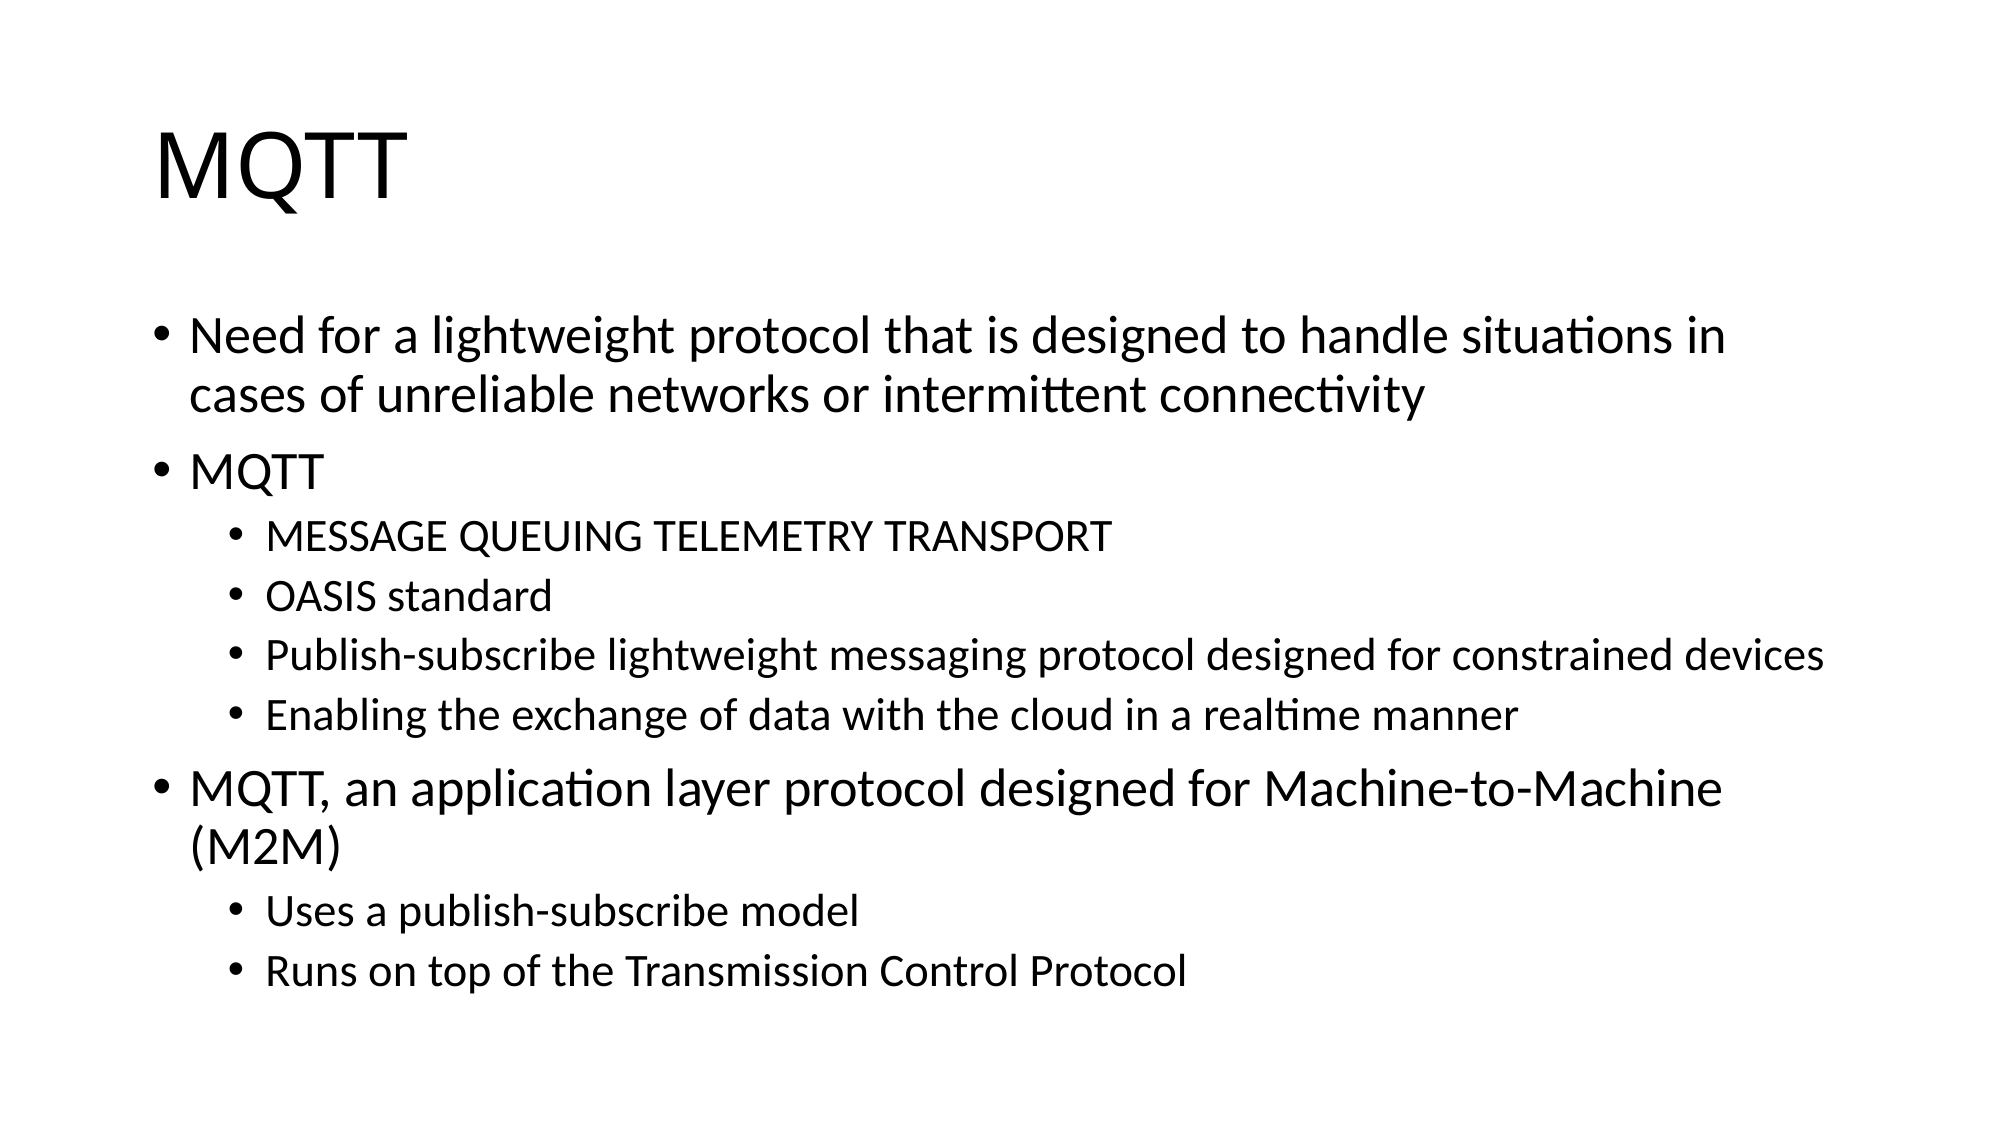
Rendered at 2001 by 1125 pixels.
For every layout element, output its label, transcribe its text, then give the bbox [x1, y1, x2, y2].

list Need for a lightweight protocol that is designed to handle situations in cases of unreliable networks or intermittent connectivity MQTT MESSAGE QUEUING TELEMETRY TRANSPORT OASIS standard Publish-subscribe lightweight messaging protocol designed for constrained devices Enabling the exchange of data with the cloud in a realtime manner MQTT, an application layer protocol designed for Machine-to-Machine (M2M) Uses a publish-subscribe model Runs on top of the Transmission Control Protocol [137, 299, 1863, 1014]
title MQTT [137, 59, 1863, 278]
